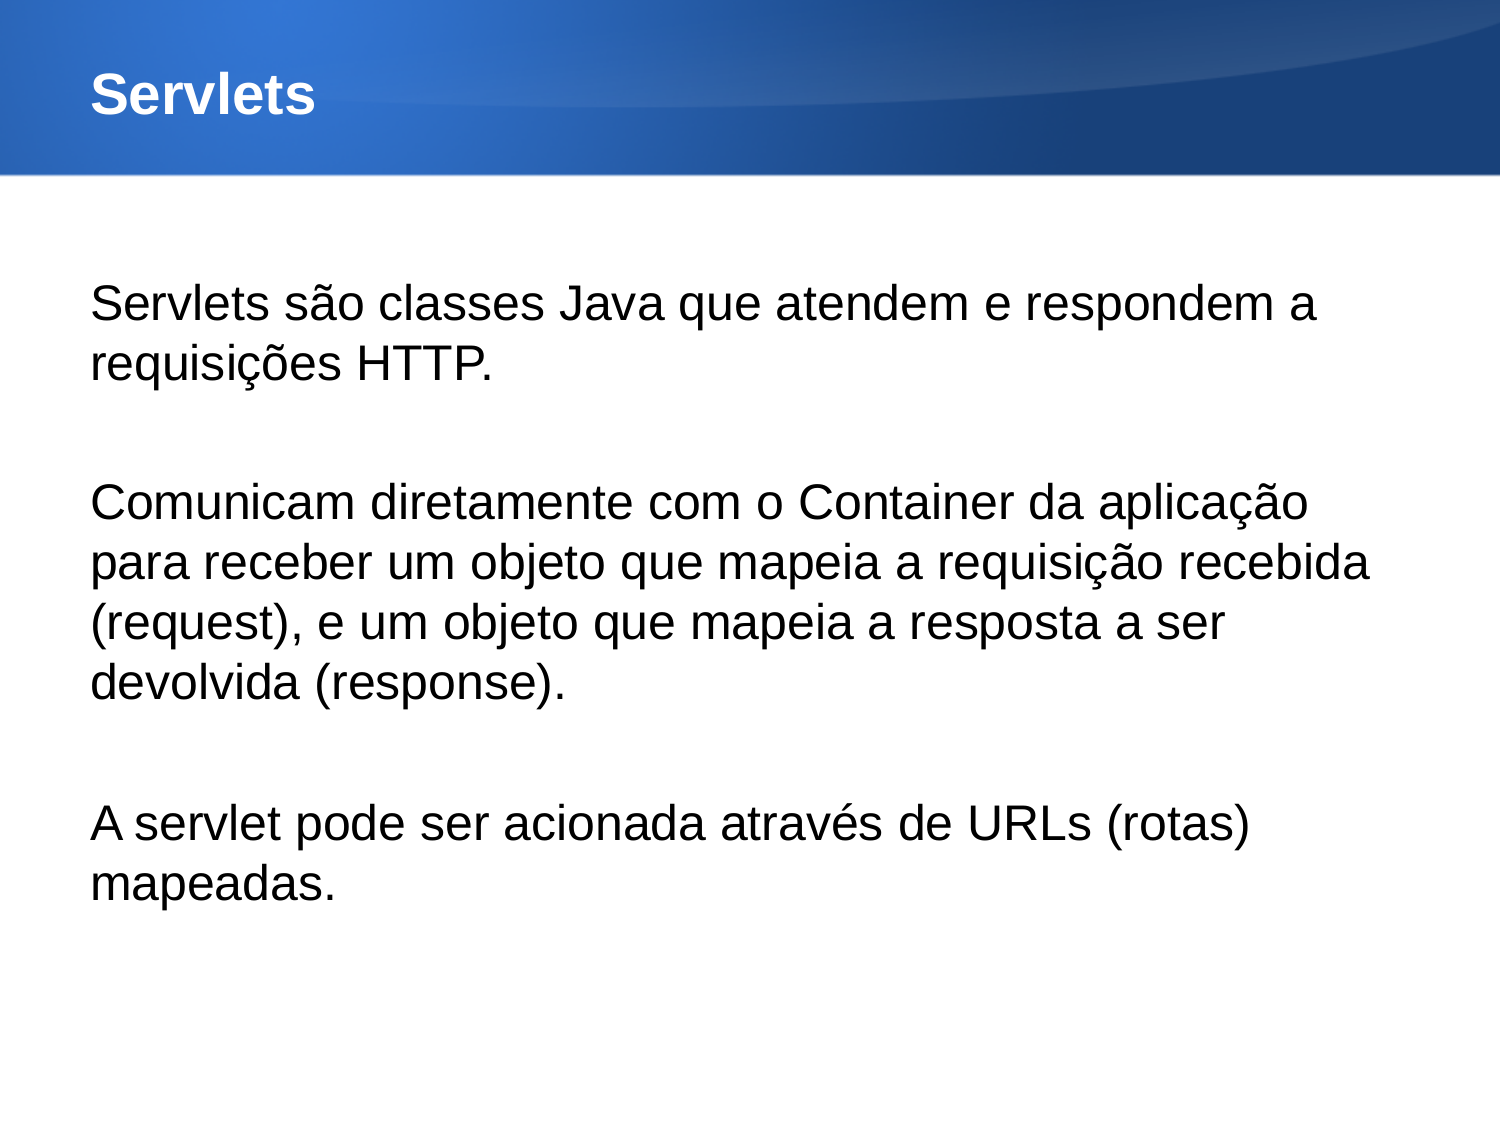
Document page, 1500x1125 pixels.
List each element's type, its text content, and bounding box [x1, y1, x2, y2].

list Servlets são classes Java que atendem e respondem a requisições HTTP. Comunicam diretamente com o Container da aplicação para receber um objeto que mapeia a requisição recebida (request), e um objeto que mapeia a resposta a ser devolvida (response). A servlet pode ser acionada através de URLs (rotas) mapeadas. [74, 262, 1426, 1006]
picture [0, 0, 1500, 1125]
title Servlets [74, 32, 1426, 150]
